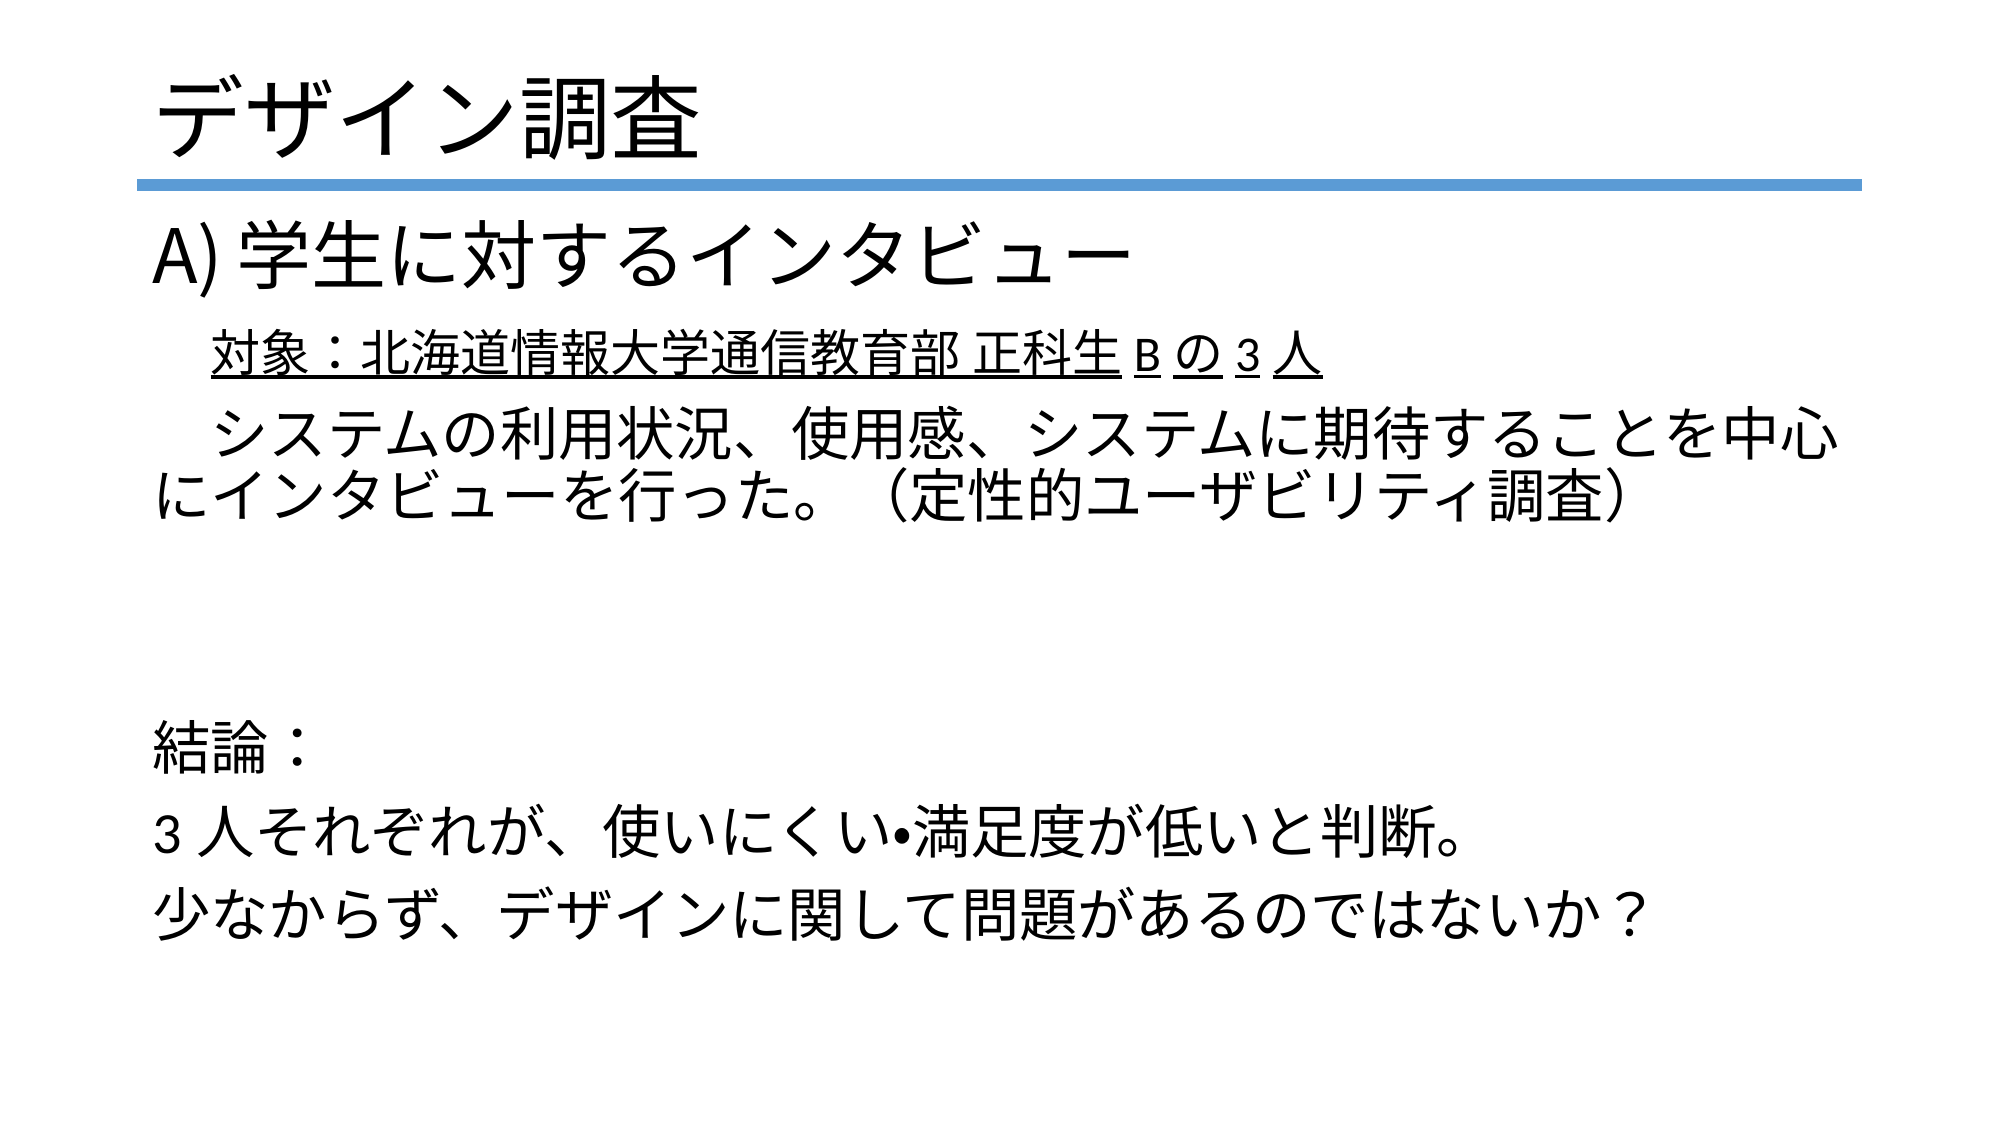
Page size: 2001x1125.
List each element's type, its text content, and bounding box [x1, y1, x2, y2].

text_box デザイン調査 [137, 59, 2000, 185]
list 学生に対するインタビュー 対象：北海道情報大学通信教育部 正科生Bの3人 システムの利用状況、使用感、システムに期待することを中心にインタビューを行った。（定性的ユーザビリティ調査） 結論： 3人それぞれが、使いにくい・満足度が低いと判断。 少なからず、デザインに関して問題があるのではないか？ [137, 211, 1863, 1080]
